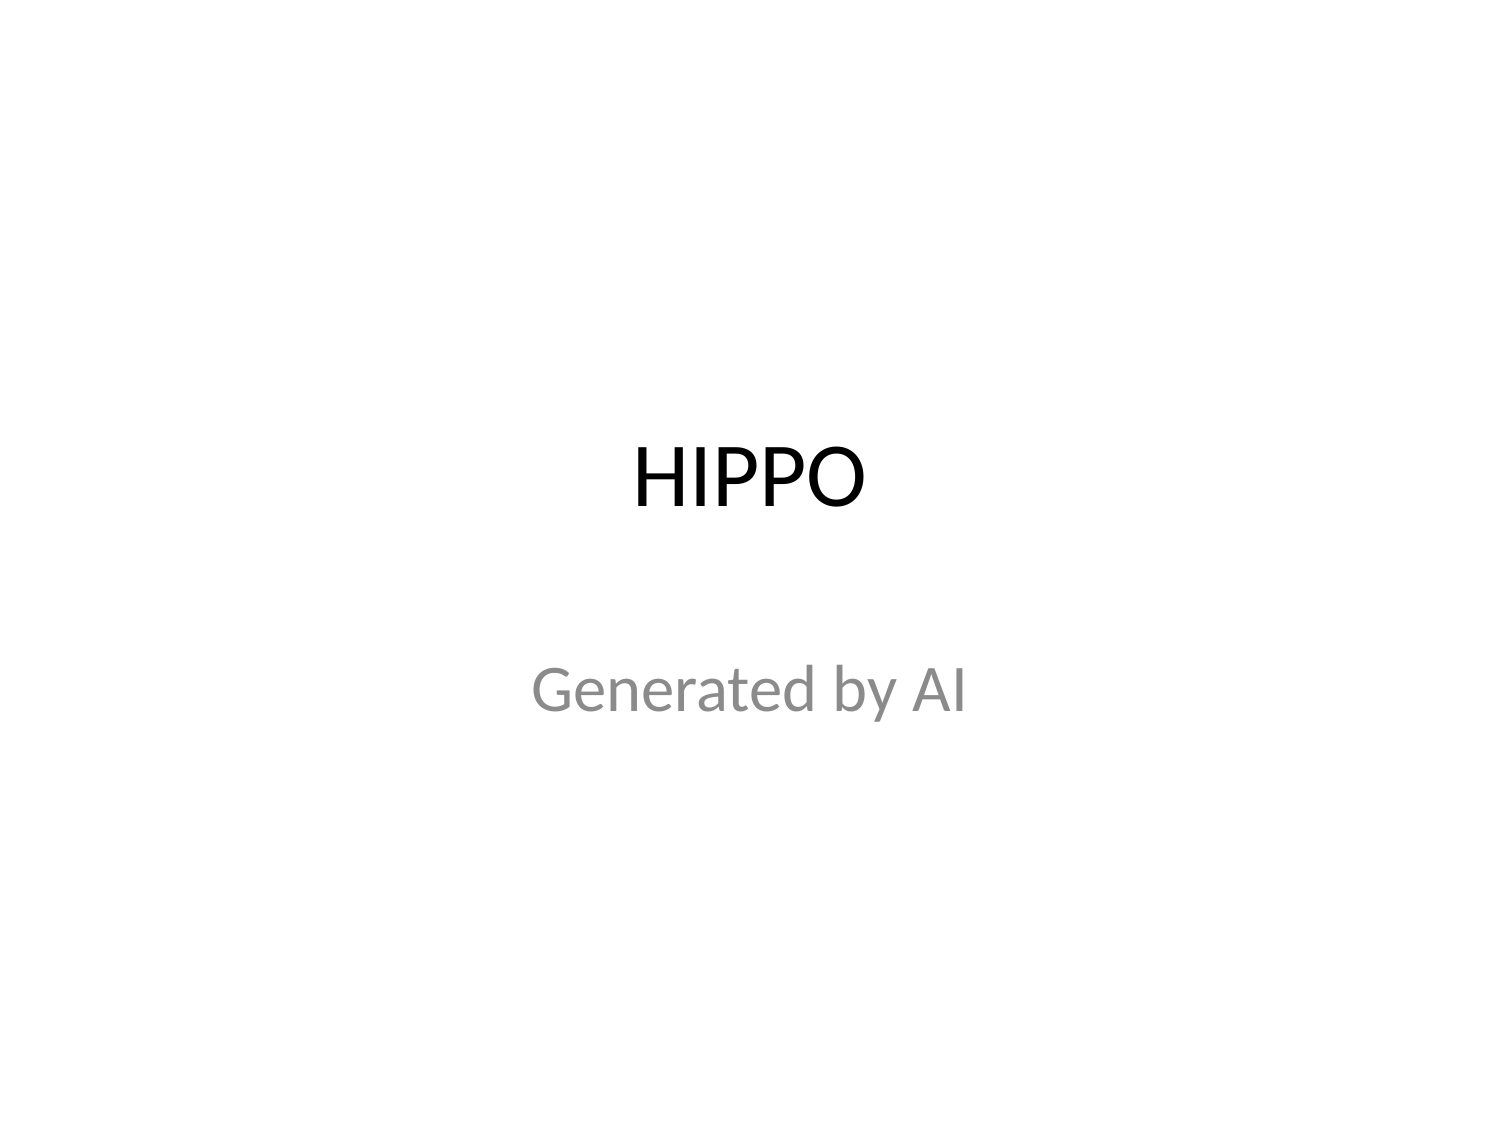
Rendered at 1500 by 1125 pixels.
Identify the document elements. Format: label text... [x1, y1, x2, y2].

title HIPPO [112, 349, 1388, 591]
subtitle Generated by AI [225, 637, 1275, 925]
